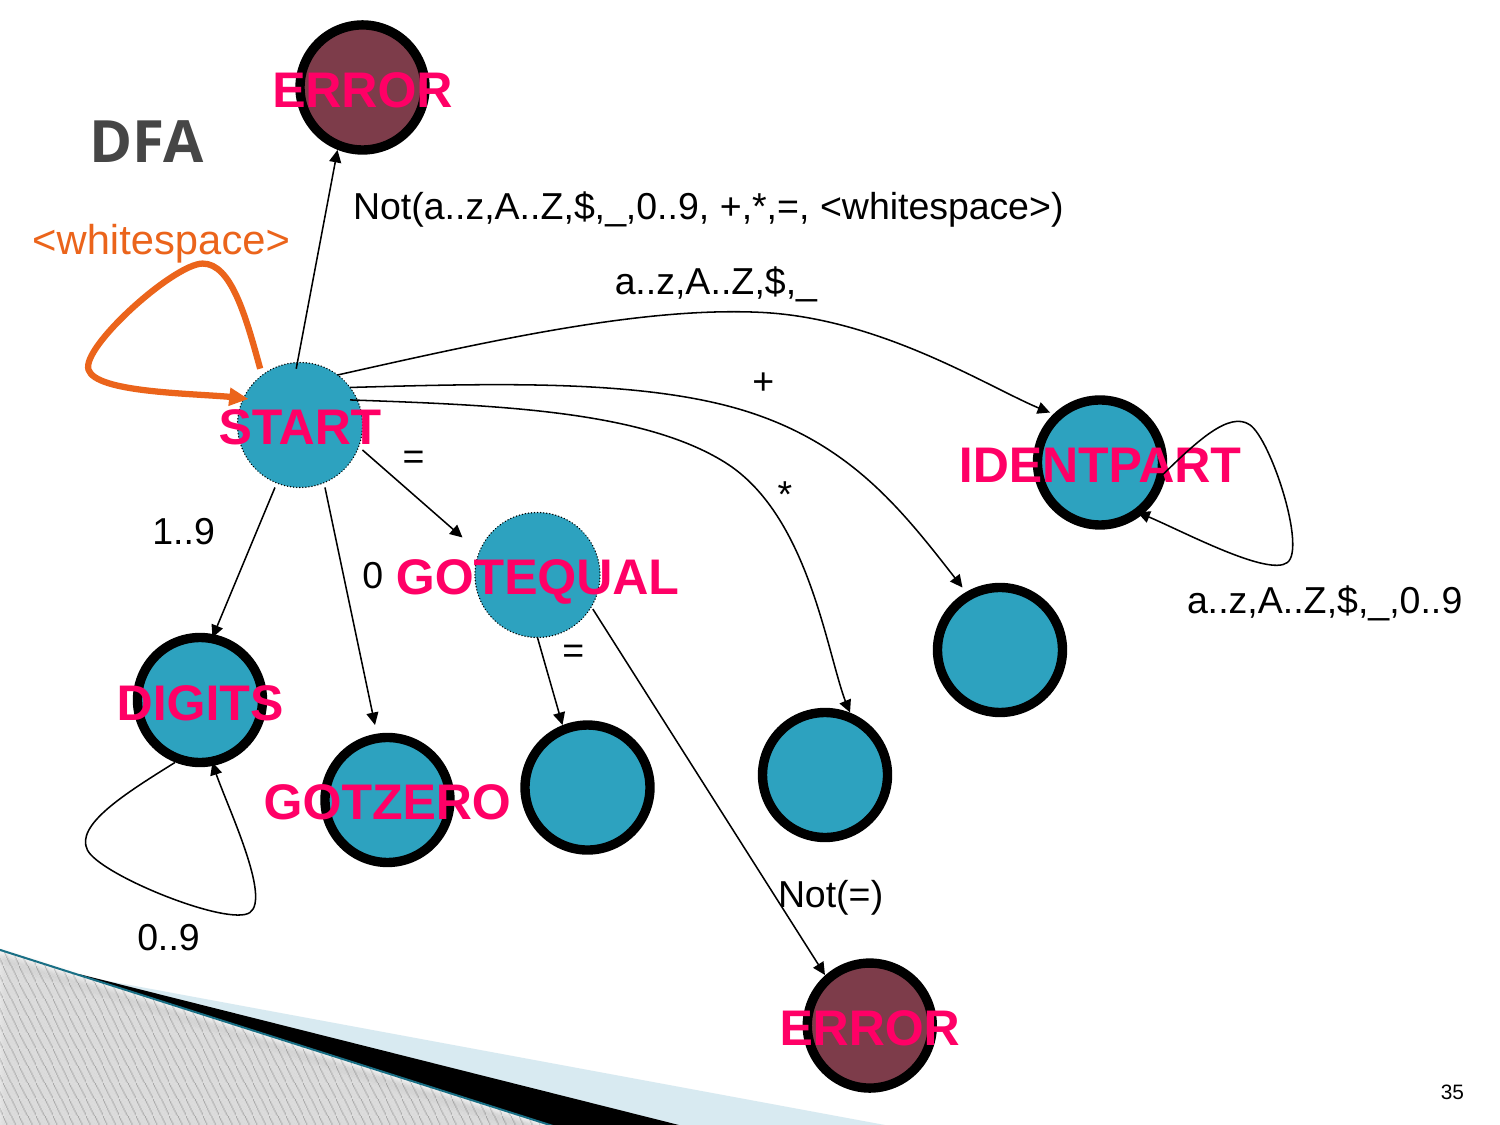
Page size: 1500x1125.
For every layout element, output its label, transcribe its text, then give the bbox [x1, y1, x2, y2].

text_box [349, 604, 379, 725]
text_box IDENTPART [1037, 399, 1163, 526]
text_box ERROR [807, 963, 933, 1089]
text_box [337, 311, 1051, 414]
text_box [85, 762, 256, 916]
text_box * [762, 462, 807, 523]
text_box DIGITS [137, 637, 263, 762]
text_box 0..9 [122, 905, 215, 966]
text_box [791, 923, 825, 975]
text_box Not(=) [763, 862, 988, 923]
text_box 1..9 [137, 499, 230, 560]
text_box [1137, 421, 1293, 566]
text_box + [737, 349, 790, 410]
text_box GOTZERO [324, 737, 451, 863]
text_box [87, 271, 261, 404]
text_box [317, 149, 342, 260]
text_box a..z,A..Z,$,_,0..9 [1172, 568, 1478, 629]
text_box = [547, 618, 600, 679]
text_box GOTEQUAL [474, 513, 601, 638]
text_box [549, 679, 566, 725]
text_box [349, 384, 963, 588]
text_box Not(a..z,A..Z,$,_,0..9, +,*,=, <whitespace>) [338, 175, 1173, 235]
slide_number 35 [1418, 1051, 1479, 1112]
text_box [211, 487, 276, 638]
title DFA [75, 45, 1425, 233]
text_box [350, 399, 851, 713]
text_box a..z,A..Z,$,_ [600, 249, 833, 310]
text_box ERROR [300, 24, 426, 150]
text_box [937, 587, 1063, 713]
text_box <whitespace> [17, 205, 317, 271]
text_box [525, 725, 651, 851]
text_box 0 [347, 543, 399, 604]
text_box START [237, 362, 363, 488]
text_box [762, 712, 888, 838]
text_box [402, 485, 463, 538]
text_box = [387, 424, 440, 485]
